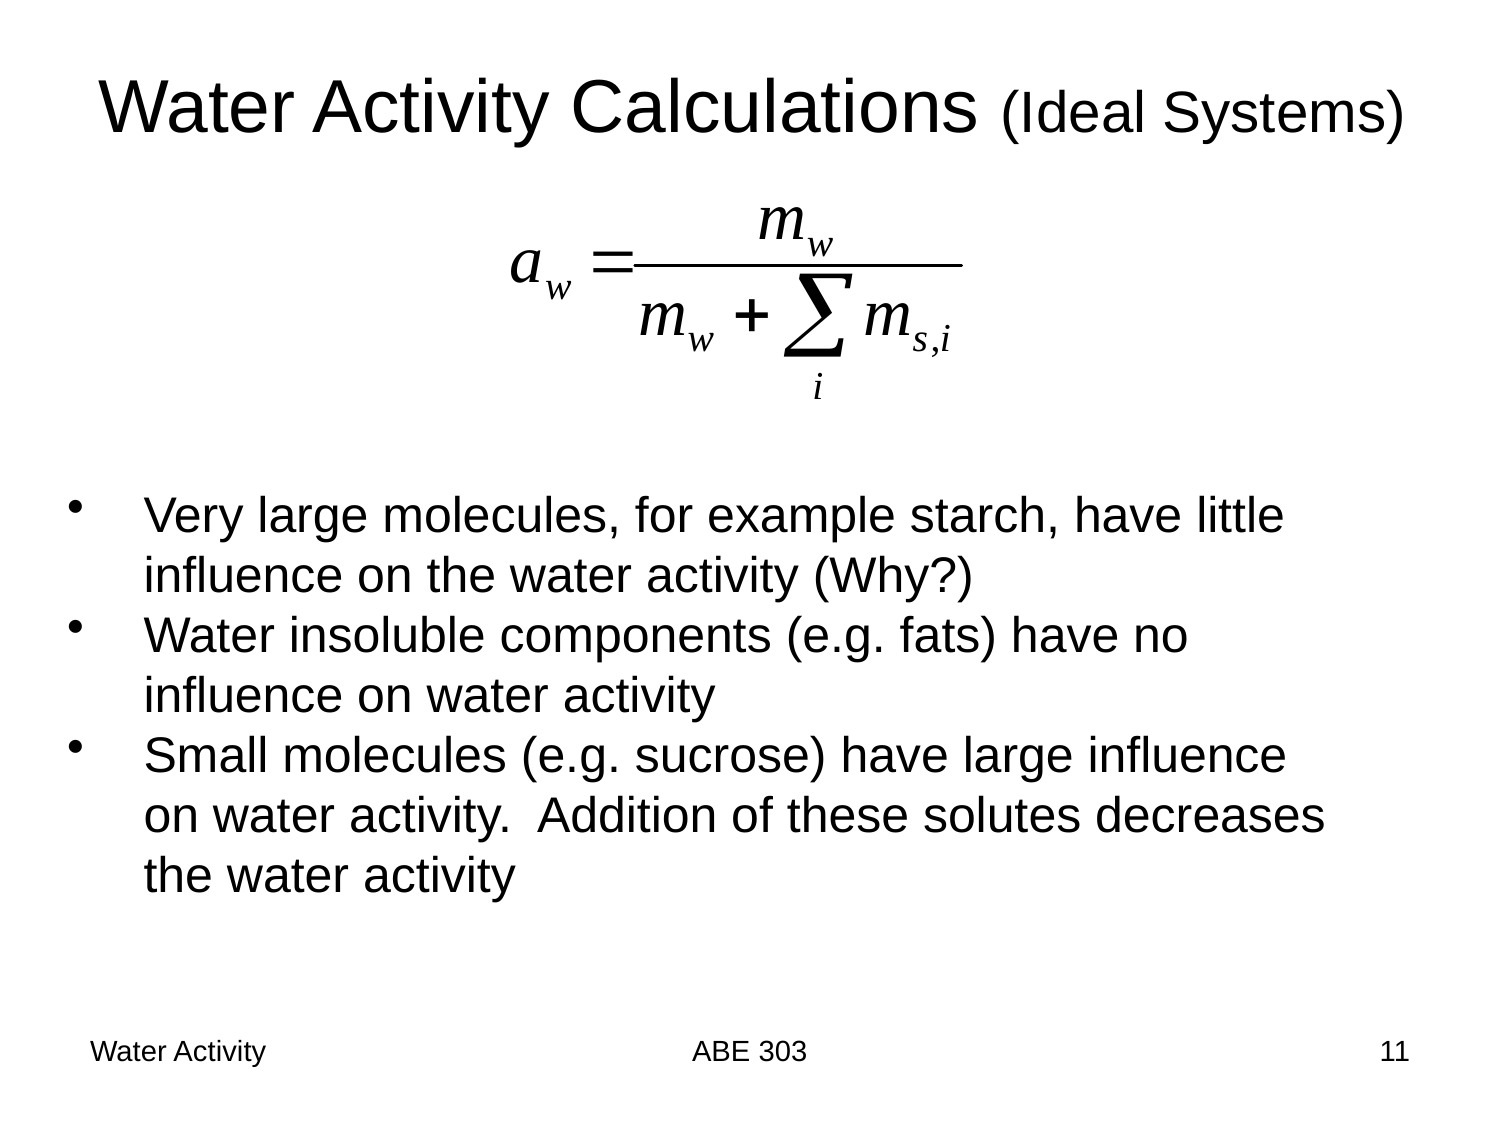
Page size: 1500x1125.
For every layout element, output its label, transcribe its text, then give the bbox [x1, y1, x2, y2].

text_box Very large molecules, for example starch, have little influence on the water activity (Why?) Water insoluble components (e.g. fats) have no influence on water activity Small molecules (e.g. sucrose) have large influence on water activity. Addition of these solutes decreases the water activity [53, 474, 1493, 910]
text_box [499, 174, 976, 413]
slide_number Water Activity [74, 1024, 426, 1103]
footer ABE 303 [512, 1024, 988, 1103]
slide_number 11 [1074, 1024, 1426, 1103]
text_box Water Activity Calculations (Ideal Systems) [83, 49, 1422, 155]
